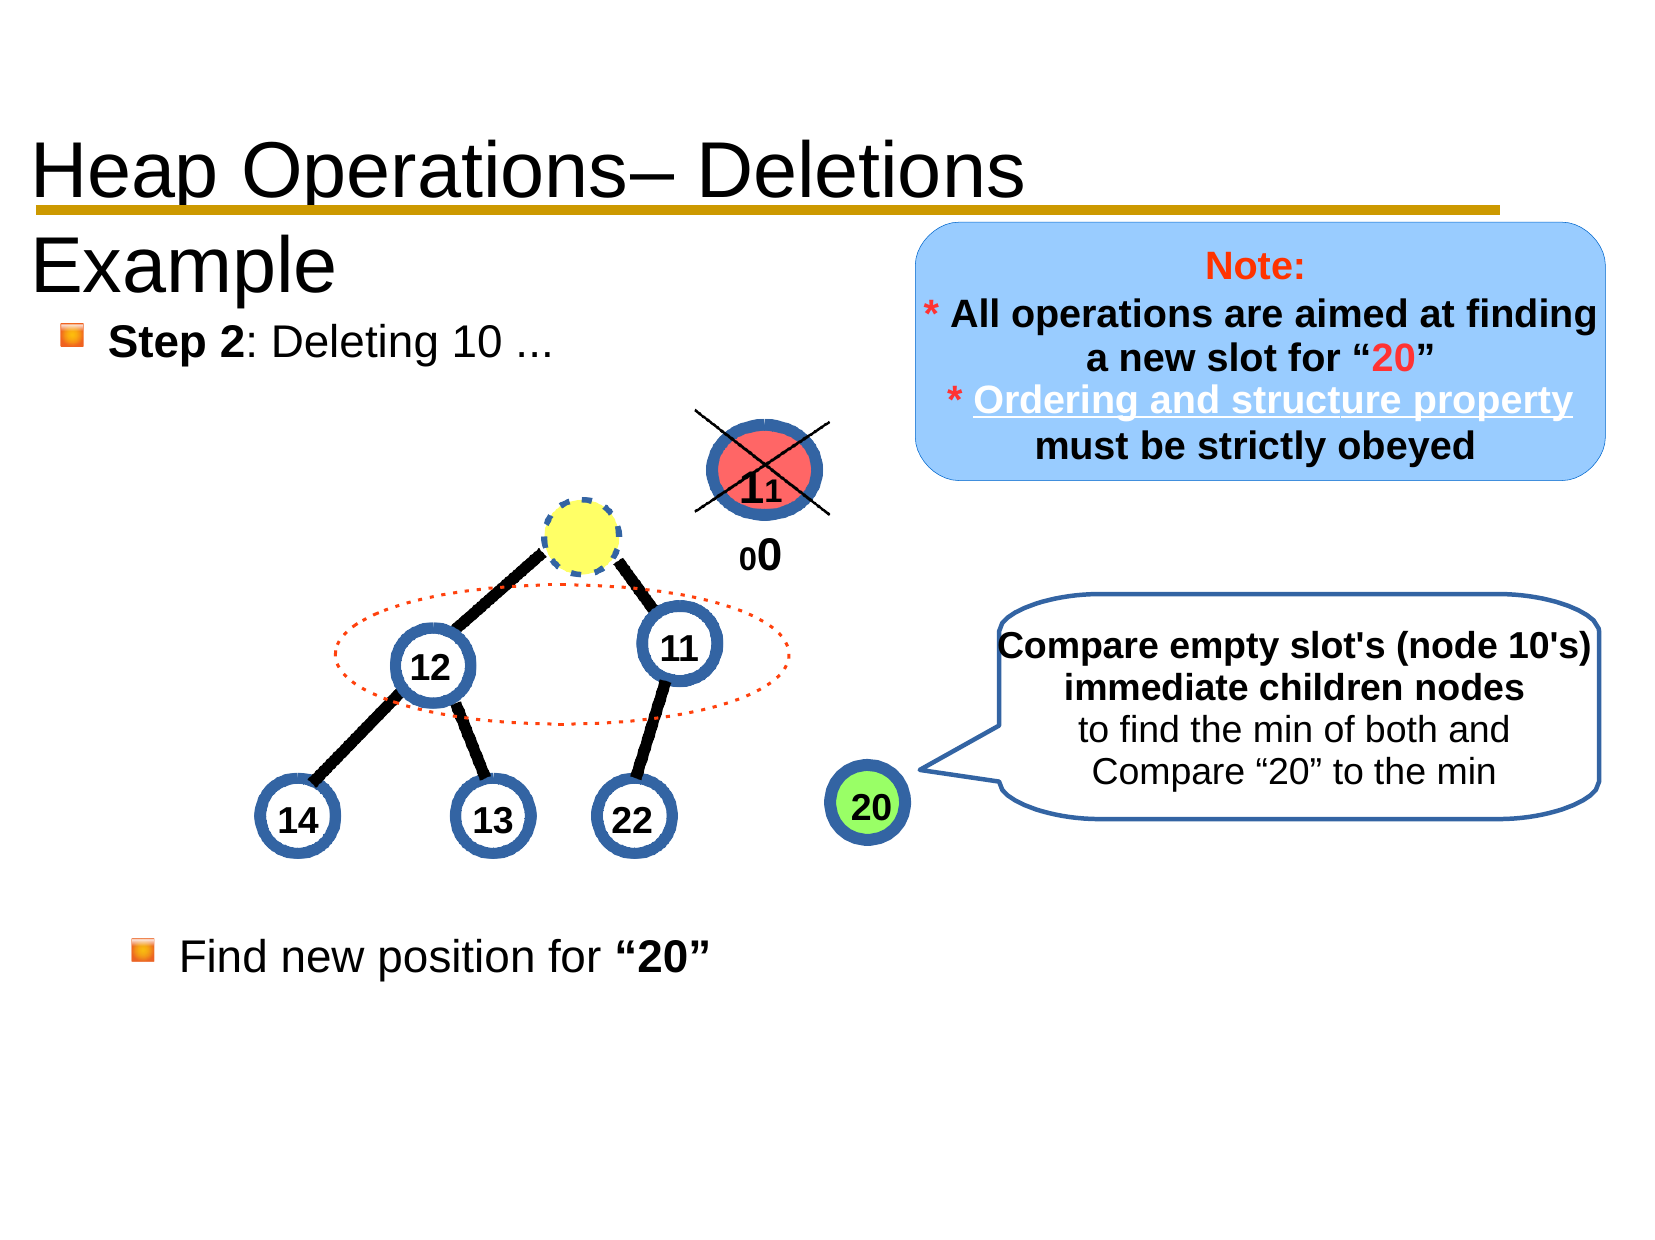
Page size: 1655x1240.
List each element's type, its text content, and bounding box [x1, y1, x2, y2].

text_box 20 [848, 782, 895, 828]
text_box [1001, 594, 1600, 820]
text_box [924, 222, 1597, 241]
text_box [254, 408, 831, 859]
text_box 12 [407, 643, 454, 689]
text_box Note: * All operations are aimed at finding a new slot for “20” * Ordering and structure property must be strictly obeyed [921, 241, 1599, 468]
text_box [1599, 244, 1606, 458]
text_box Heap Operations – Deletions Example [27, 118, 1378, 309]
text_box 22 [609, 795, 655, 841]
text_box [830, 764, 906, 840]
text_box 13 [470, 795, 516, 841]
text_box Step 2: Deleting 10 ... [105, 311, 556, 367]
text_box 11 [657, 623, 704, 669]
text_box Compare empty slot's (node 10's) immediate children nodes to find the min of both and Compare “20” to the min [993, 624, 1594, 792]
text_box Find new position for “20” [176, 926, 714, 982]
text_box [915, 245, 921, 457]
text_box [60, 323, 84, 347]
text_box [929, 468, 1591, 481]
text_box [919, 728, 993, 781]
text_box 1100 [736, 446, 793, 582]
text_box [131, 938, 155, 962]
text_box 14 [275, 795, 321, 841]
